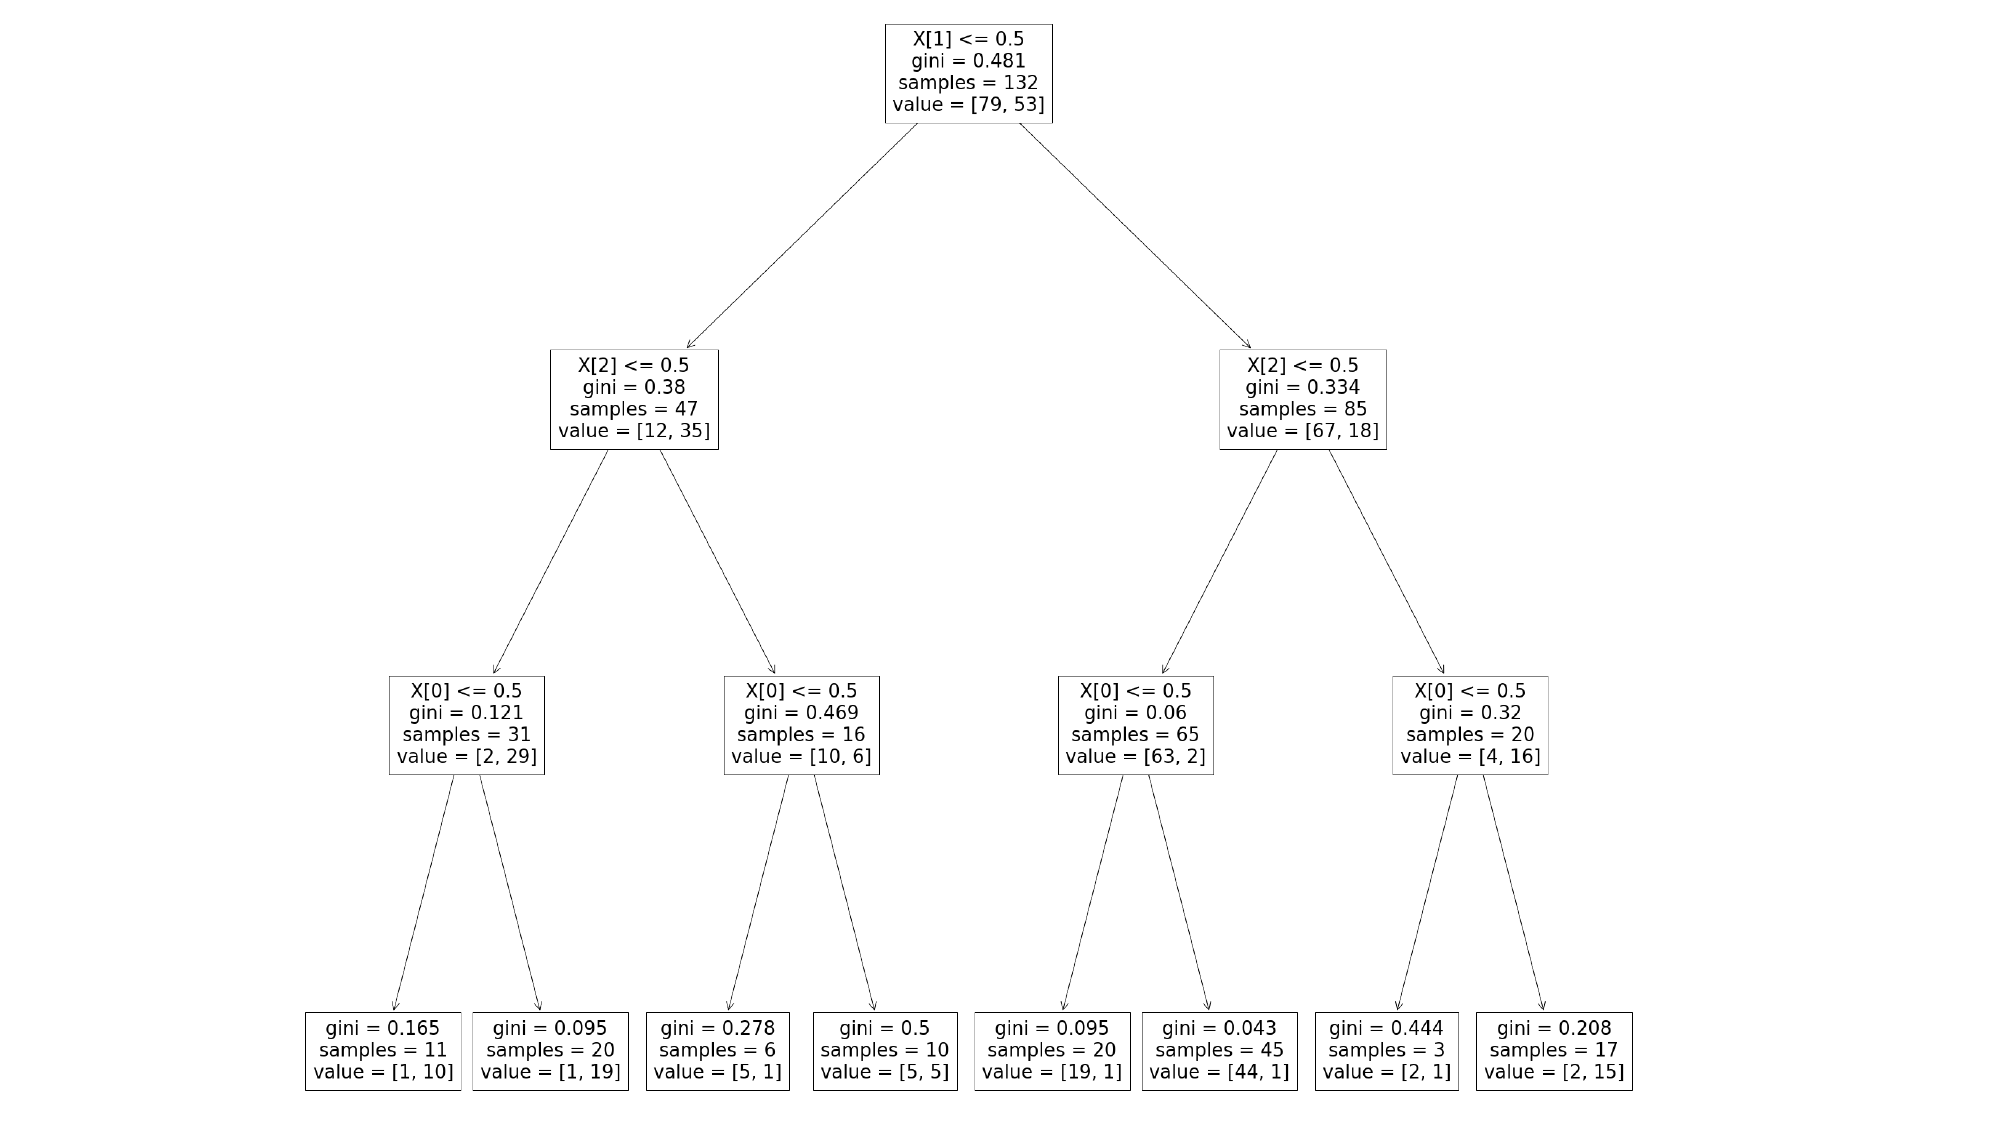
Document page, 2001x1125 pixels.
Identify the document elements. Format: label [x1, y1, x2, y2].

list [294, 0, 1642, 1125]
